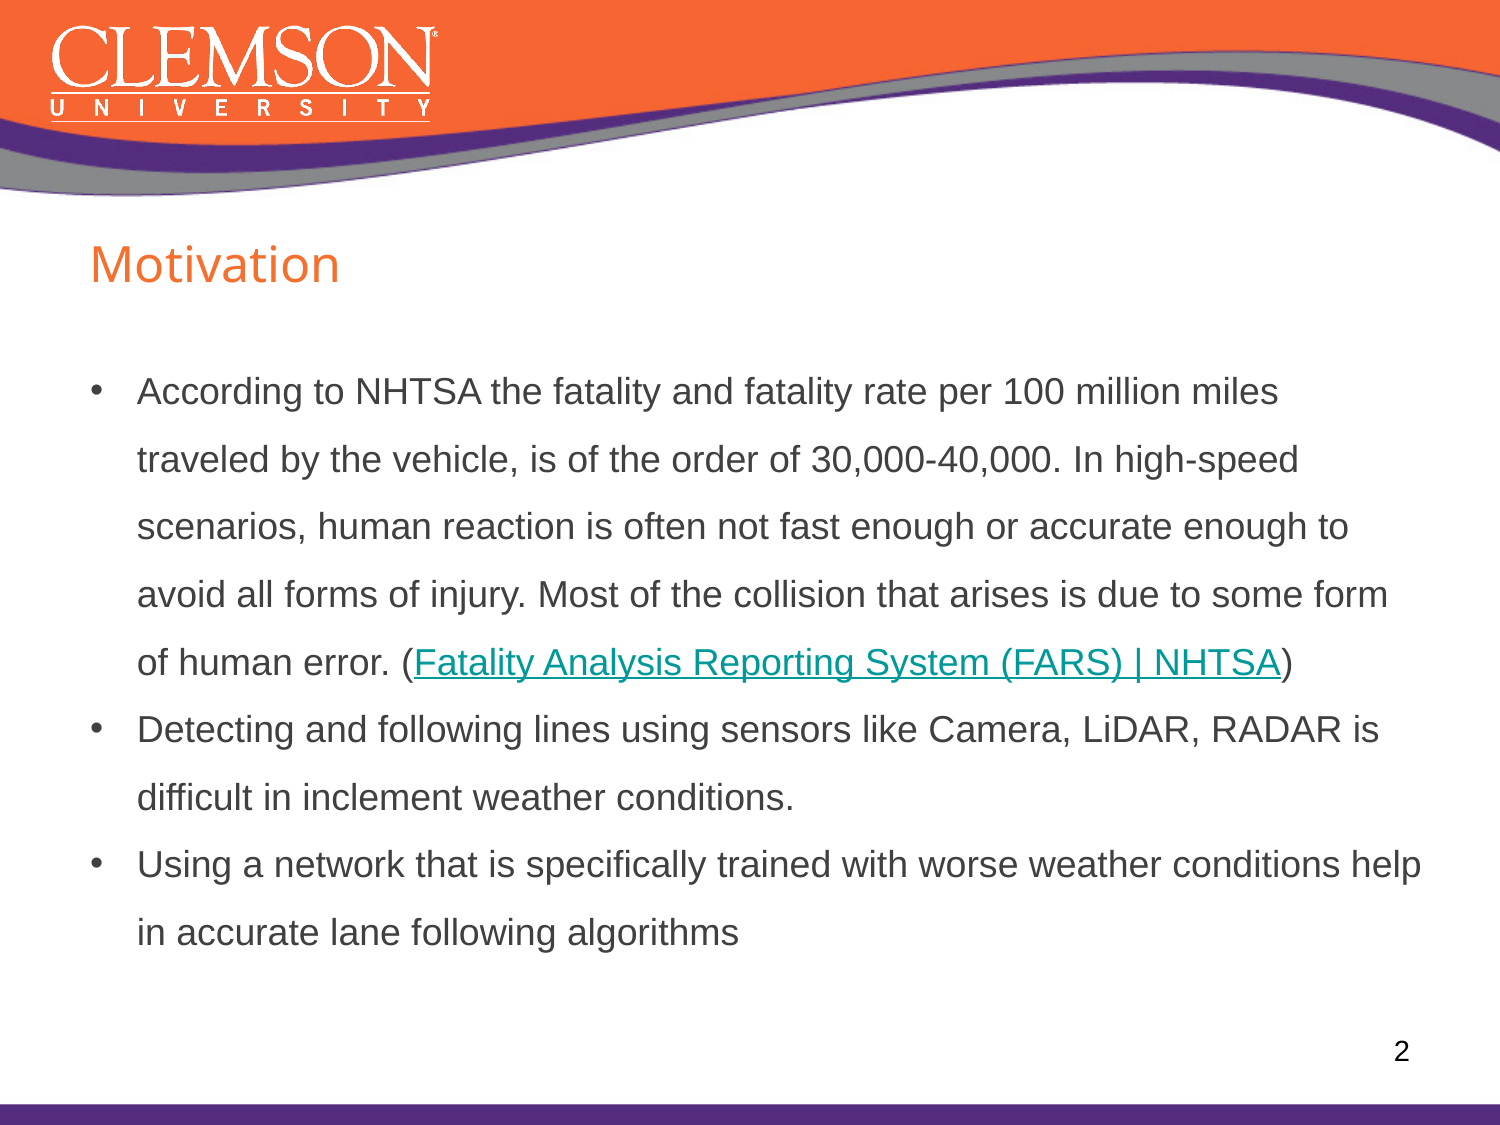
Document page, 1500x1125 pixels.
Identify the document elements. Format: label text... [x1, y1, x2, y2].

text_box Motivation [75, 224, 1450, 300]
slide_number 2 [1074, 1024, 1426, 1103]
picture [0, 0, 1500, 1125]
text_box According to NHTSA the fatality and fatality rate per 100 million miles traveled by the vehicle, is of the order of 30,000-40,000. In high-speed scenarios, human reaction is often not fast enough or accurate enough to avoid all forms of injury. Most of the collision that arises is due to some form of human error. (Fatality Analysis Reporting System (FARS) | NHTSA) Detecting and following lines using sensors like Camera, LiDAR, RADAR is difficult in inclement weather conditions. Using a network that is specifically trained with worse weather conditions help in accurate lane following algorithms [74, 337, 1438, 960]
